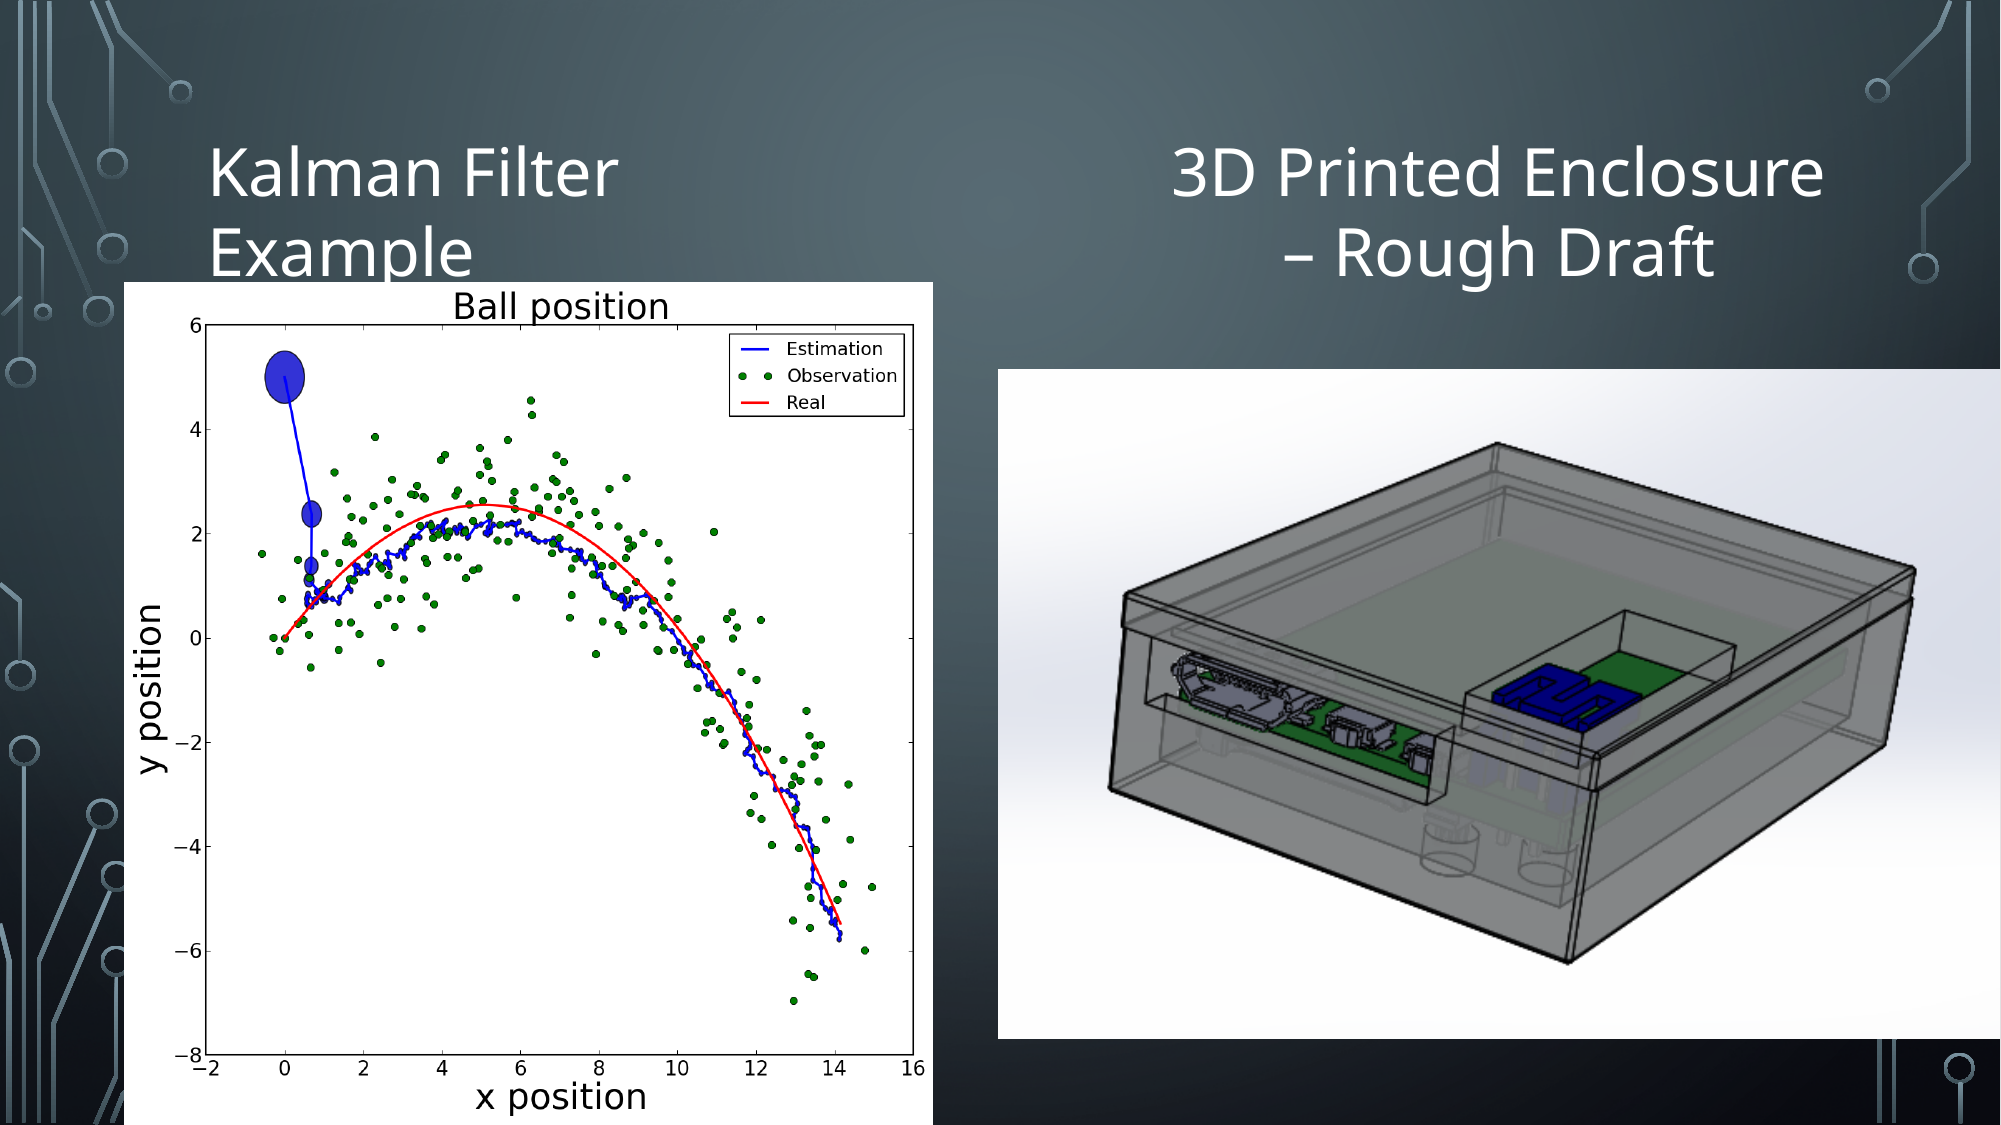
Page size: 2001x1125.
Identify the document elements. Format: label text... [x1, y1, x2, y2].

text_box Kalman Filter Example [192, 122, 865, 282]
picture [998, 368, 2000, 1039]
picture [124, 282, 934, 1125]
text_box 3D Printed Enclosure – Rough Draft [1072, 122, 1926, 298]
